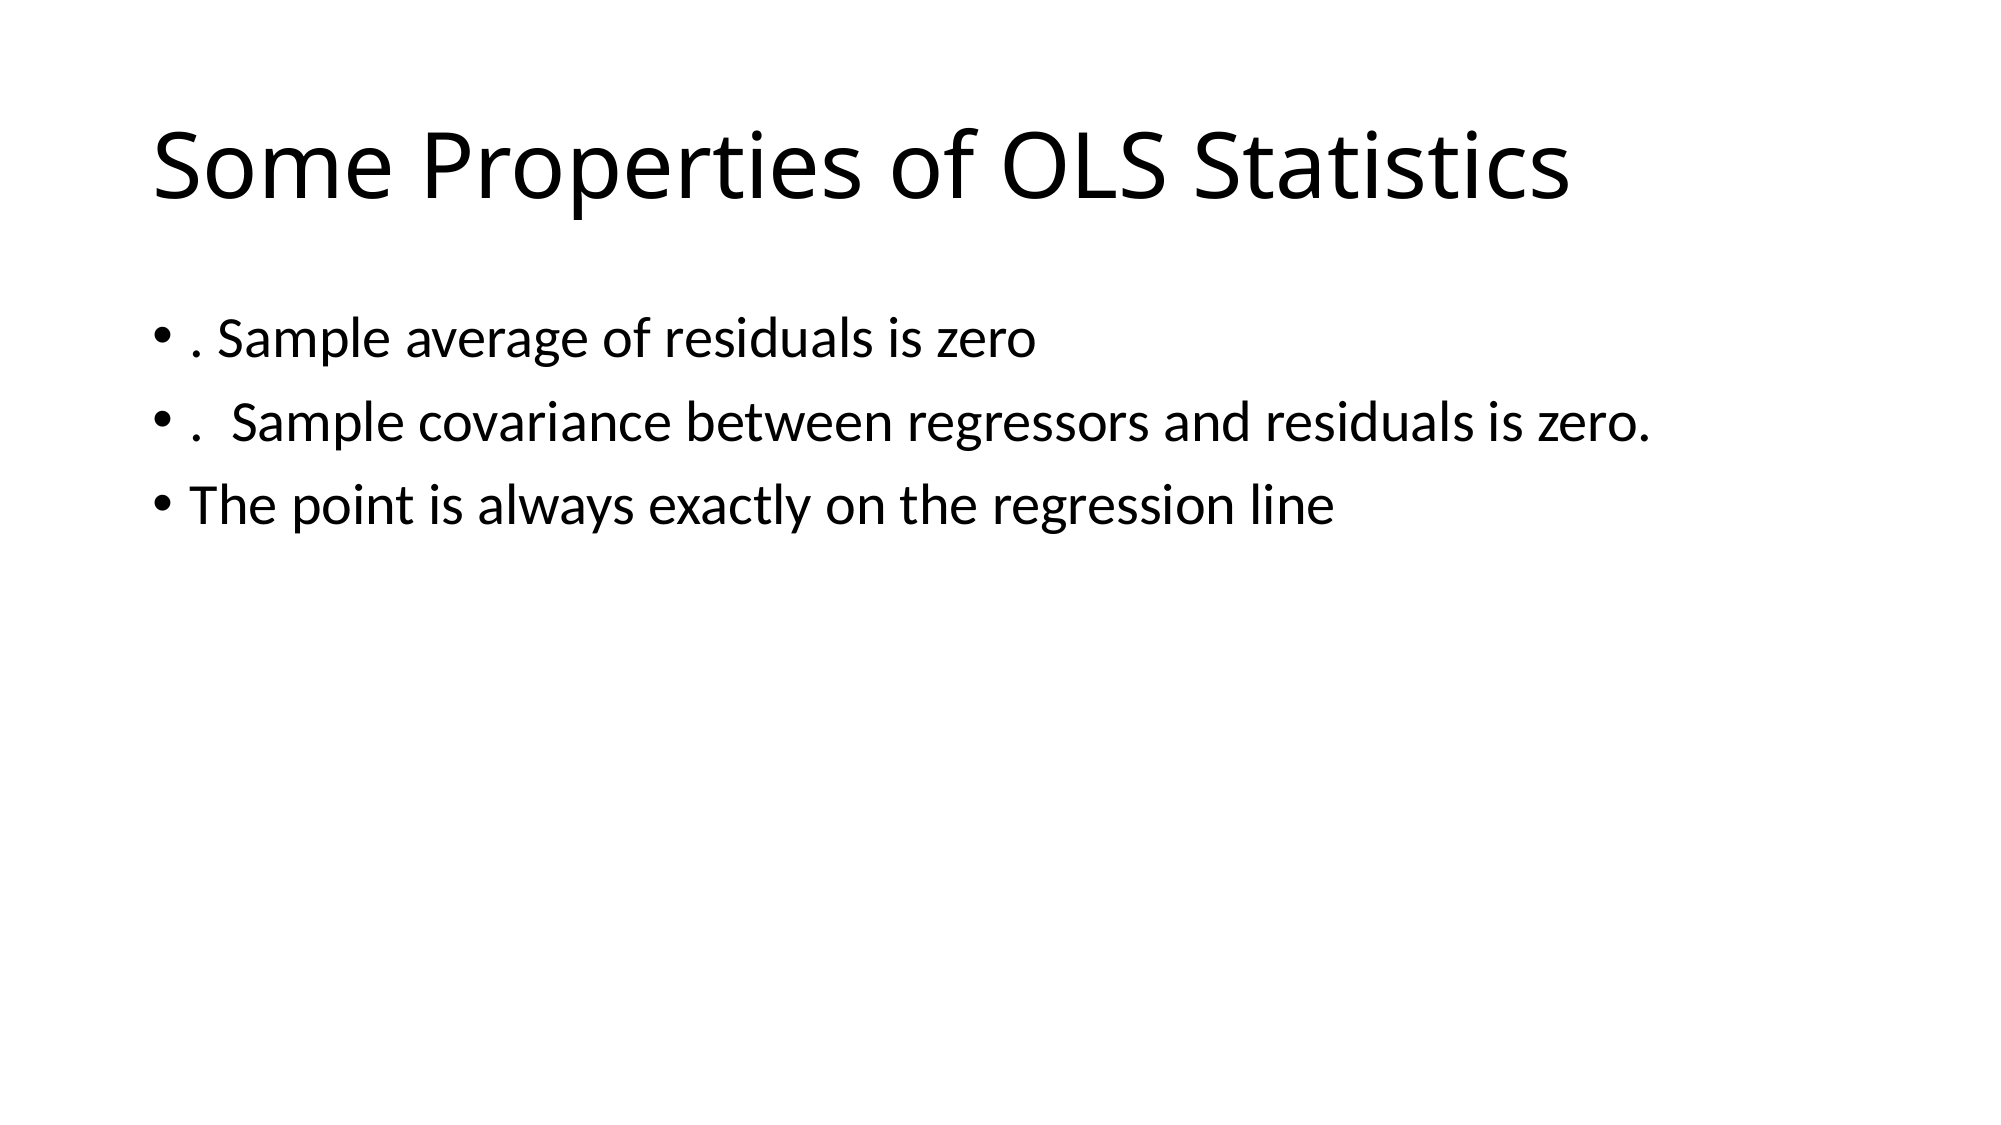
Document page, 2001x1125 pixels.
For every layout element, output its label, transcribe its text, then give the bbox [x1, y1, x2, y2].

title Some Properties of OLS Statistics [137, 59, 1863, 278]
